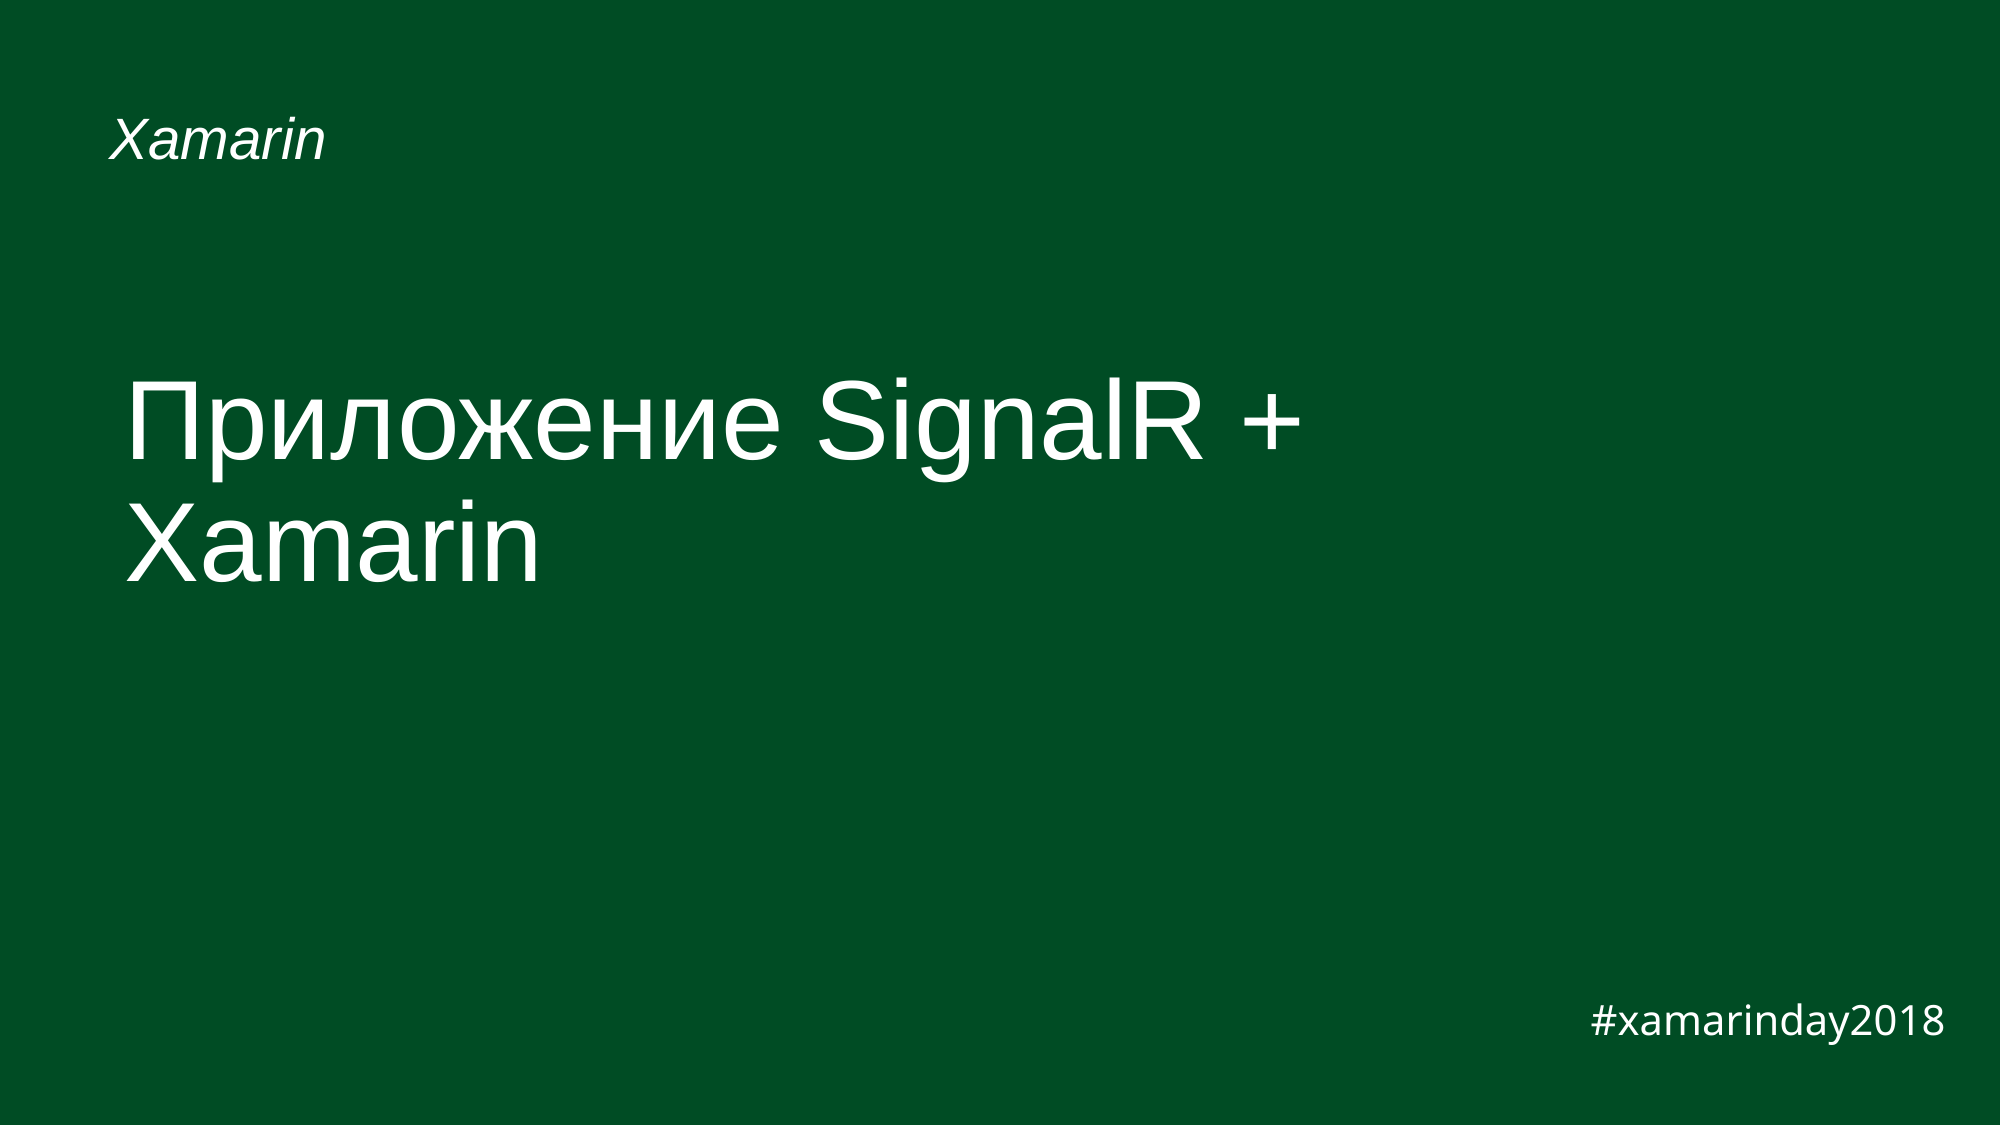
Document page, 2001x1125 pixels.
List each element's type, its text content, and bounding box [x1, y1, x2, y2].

title Приложение SignalR + Xamarin [109, 236, 1705, 621]
